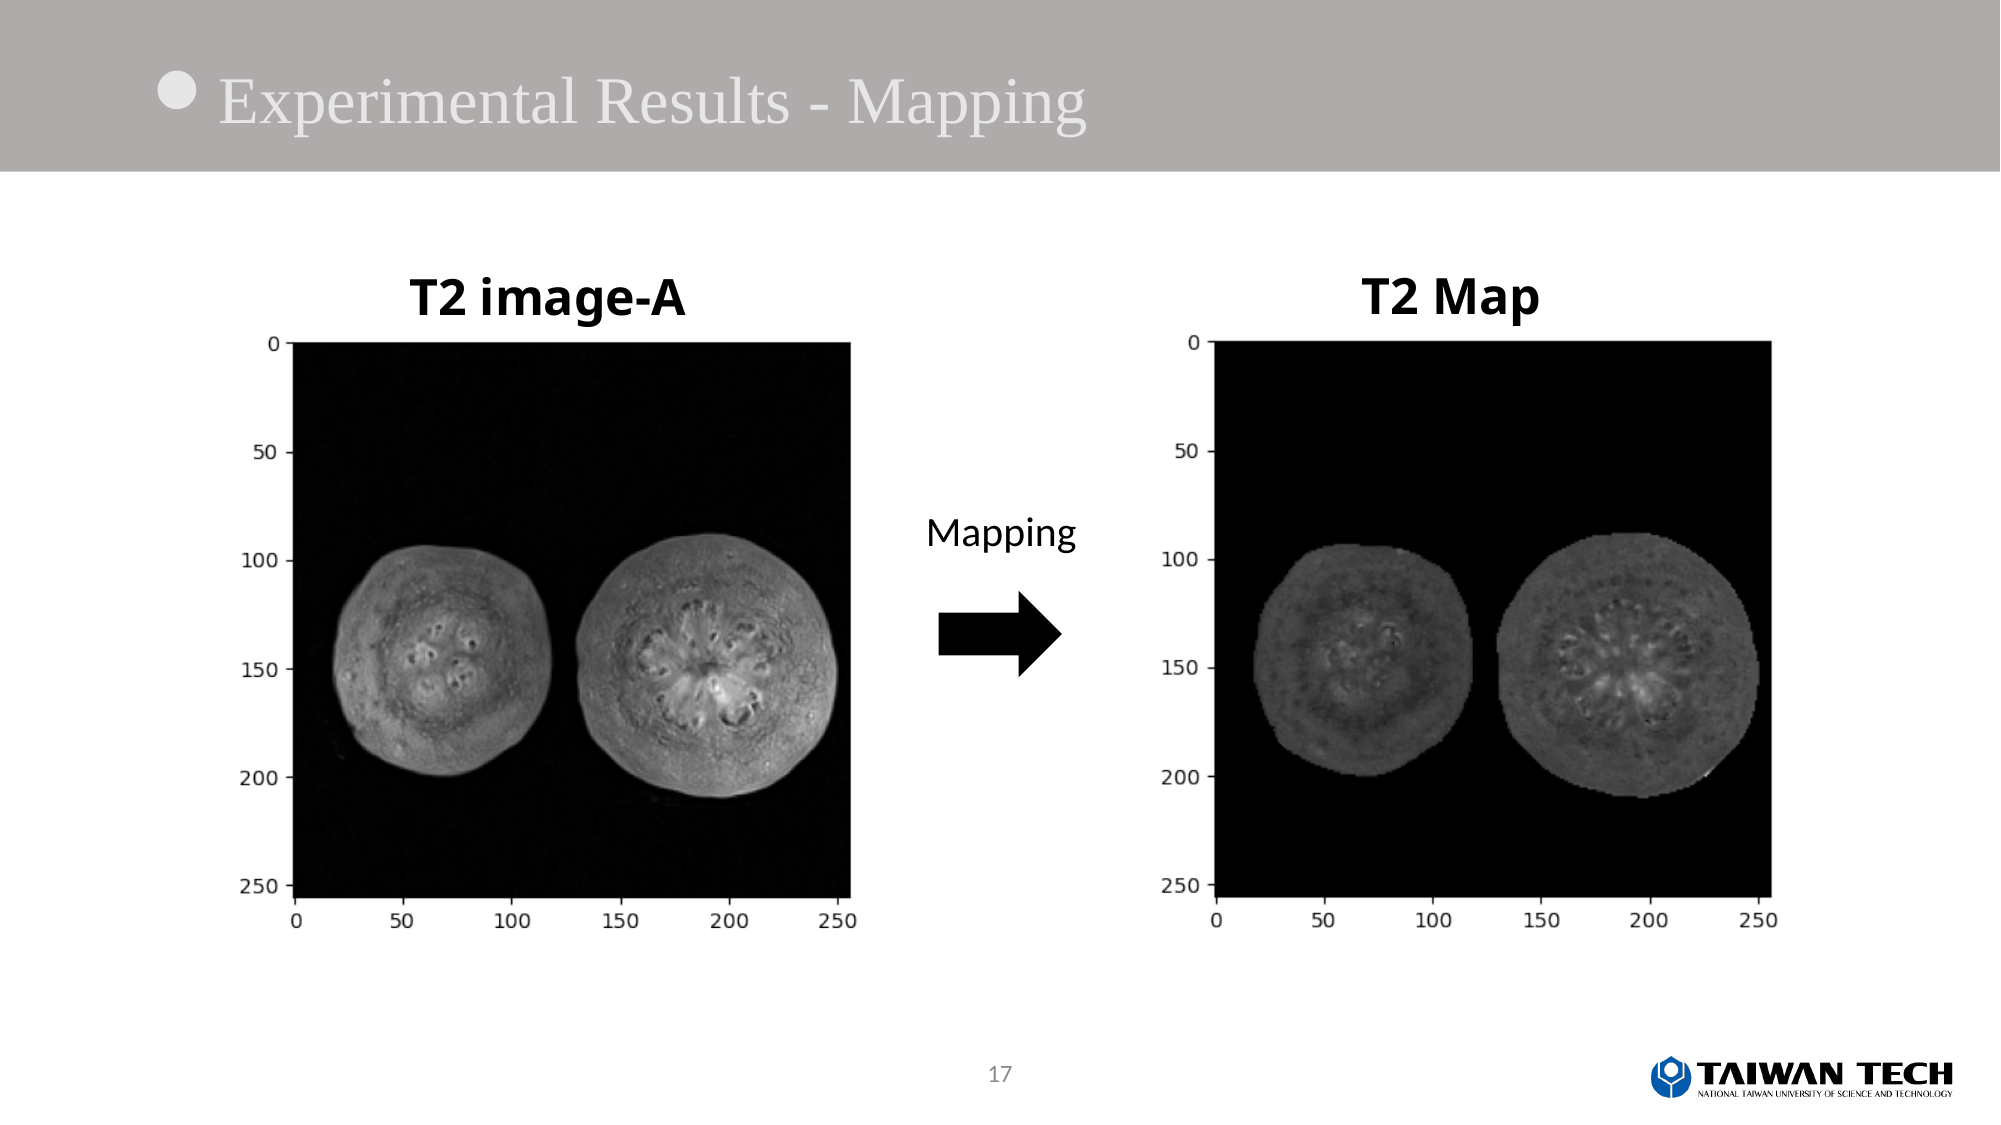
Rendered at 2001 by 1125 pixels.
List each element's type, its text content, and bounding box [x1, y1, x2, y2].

text_box T2 image-A [394, 258, 702, 320]
text_box Mapping [911, 496, 1096, 562]
picture [224, 320, 872, 948]
picture [1123, 311, 1831, 957]
slide_number 16 [774, 1042, 1225, 1103]
picture [1589, 1033, 2000, 1125]
text_box [938, 590, 1062, 678]
text_box [0, 0, 2000, 173]
text_box Experimental Results - Mapping [137, 58, 1496, 174]
text_box T2 Map [1347, 256, 1557, 311]
